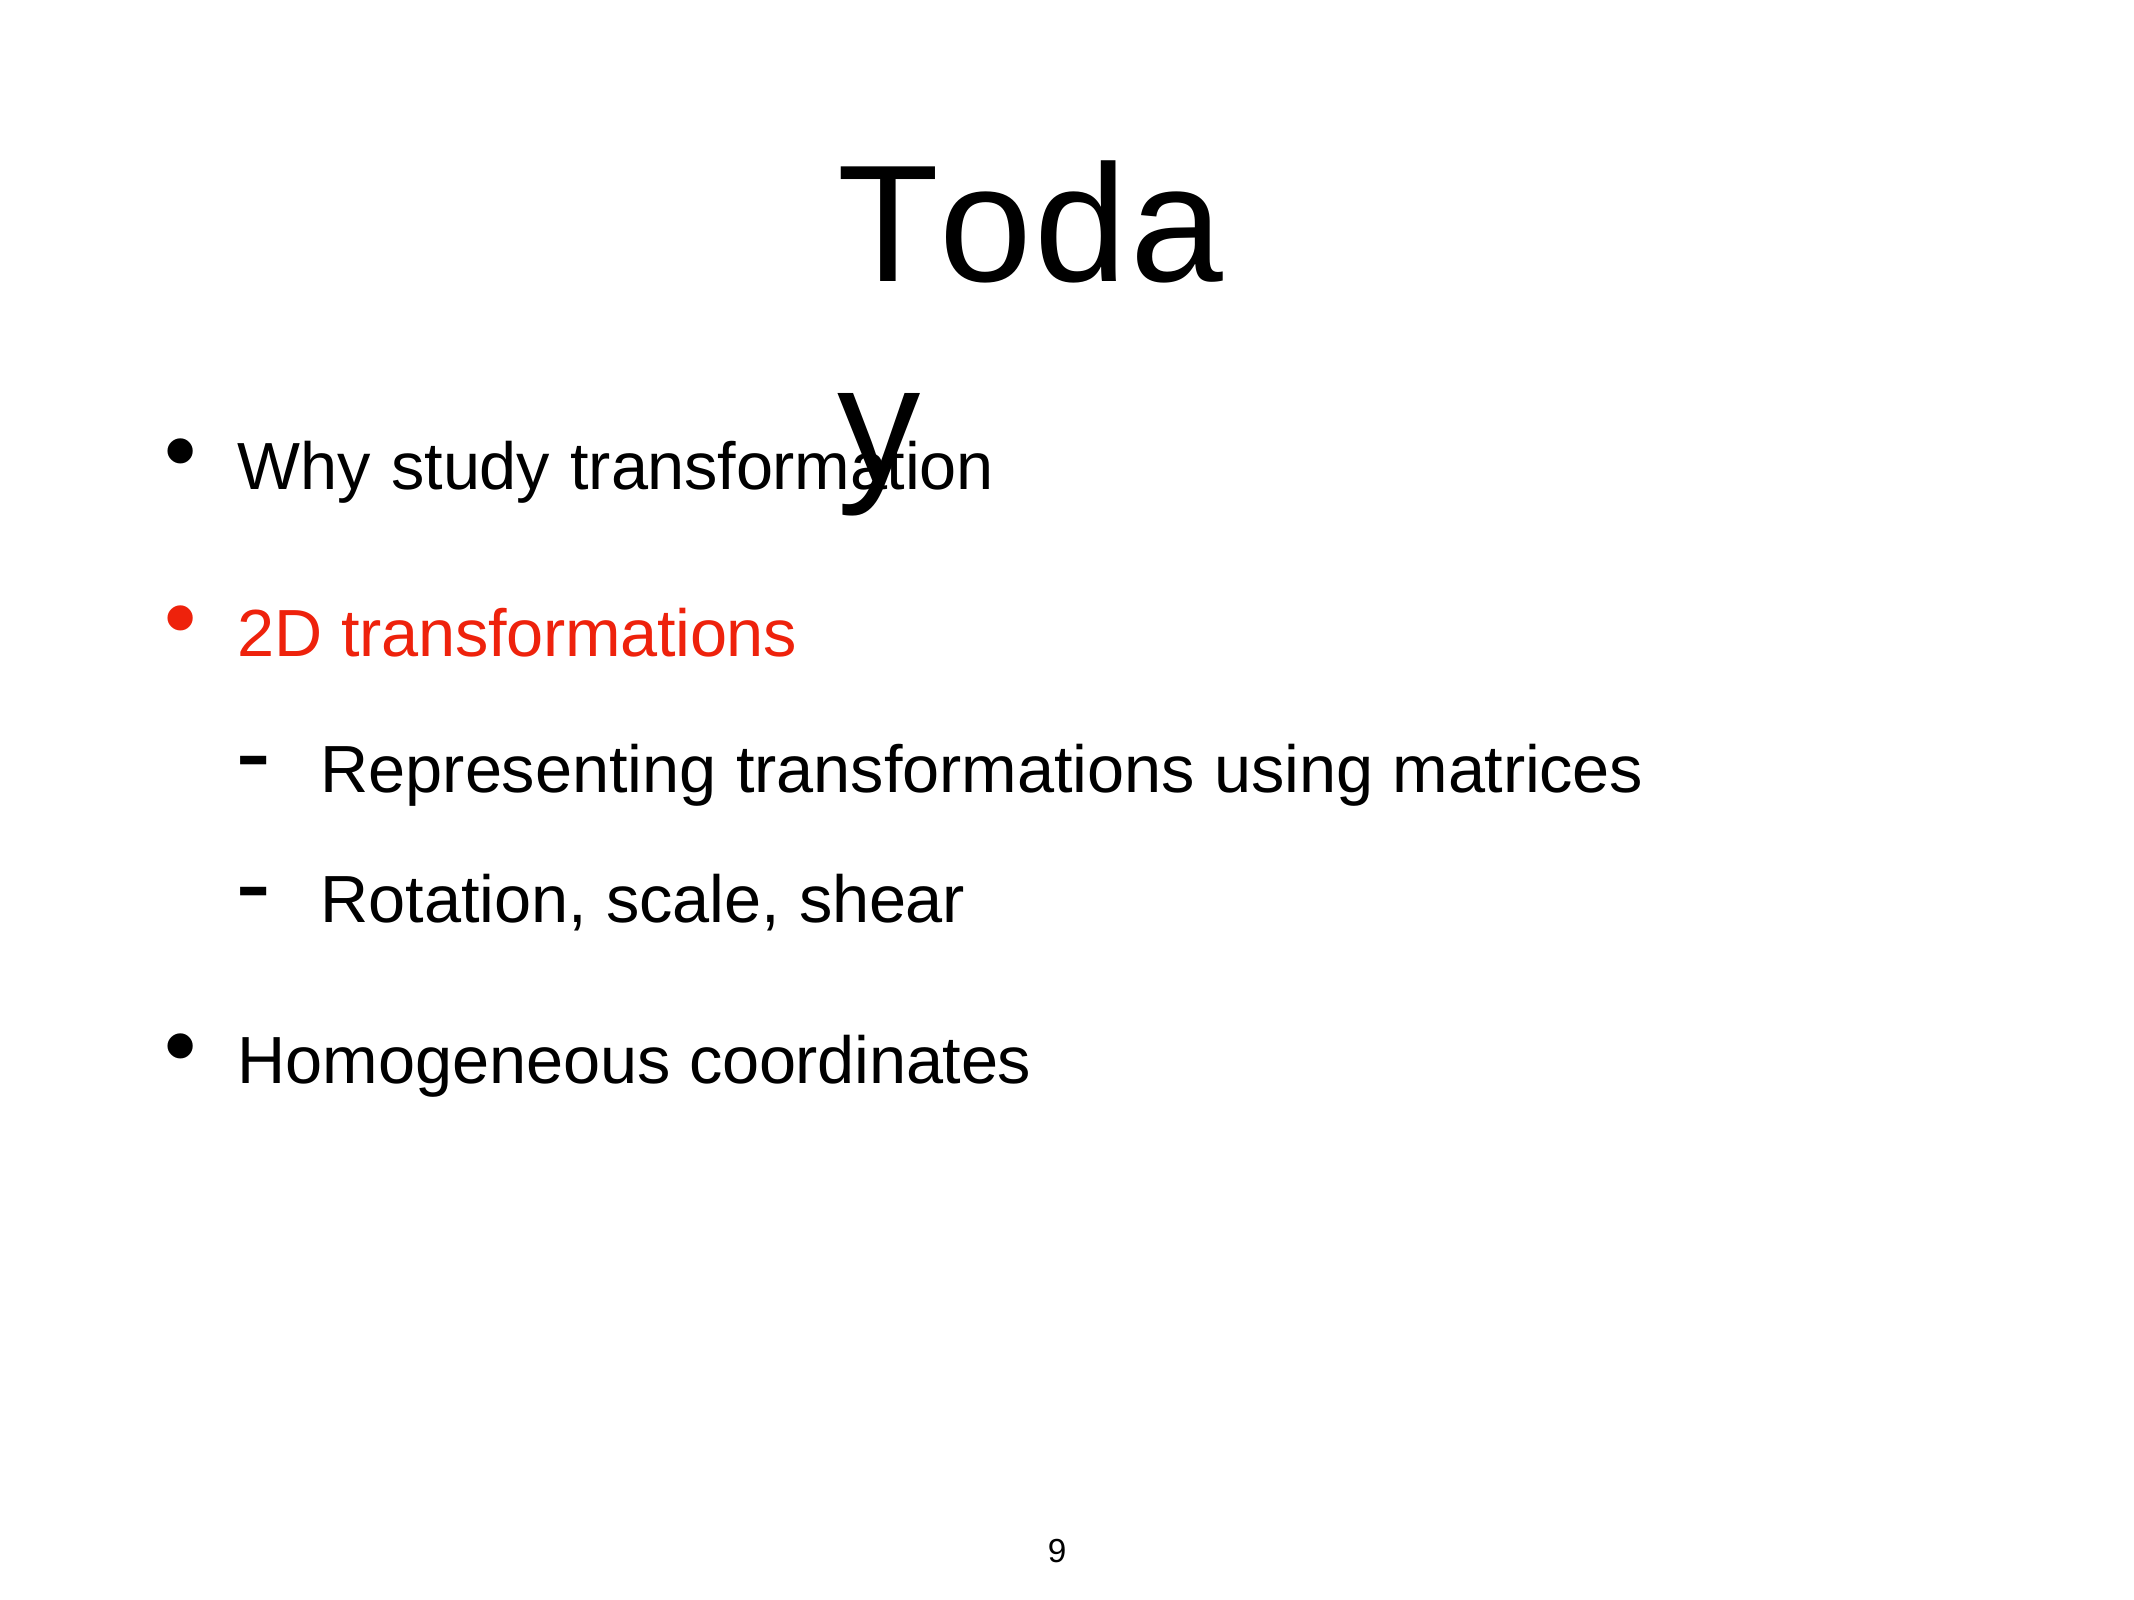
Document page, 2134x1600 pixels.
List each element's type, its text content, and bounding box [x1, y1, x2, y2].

title Today [835, 112, 1300, 381]
text_box Why study transformation 2D transformations Representing transformations using matrices Rotation, scale, shear Homogeneous coordinates [160, 381, 1659, 1097]
slide_number 9 [1041, 1528, 1094, 1600]
